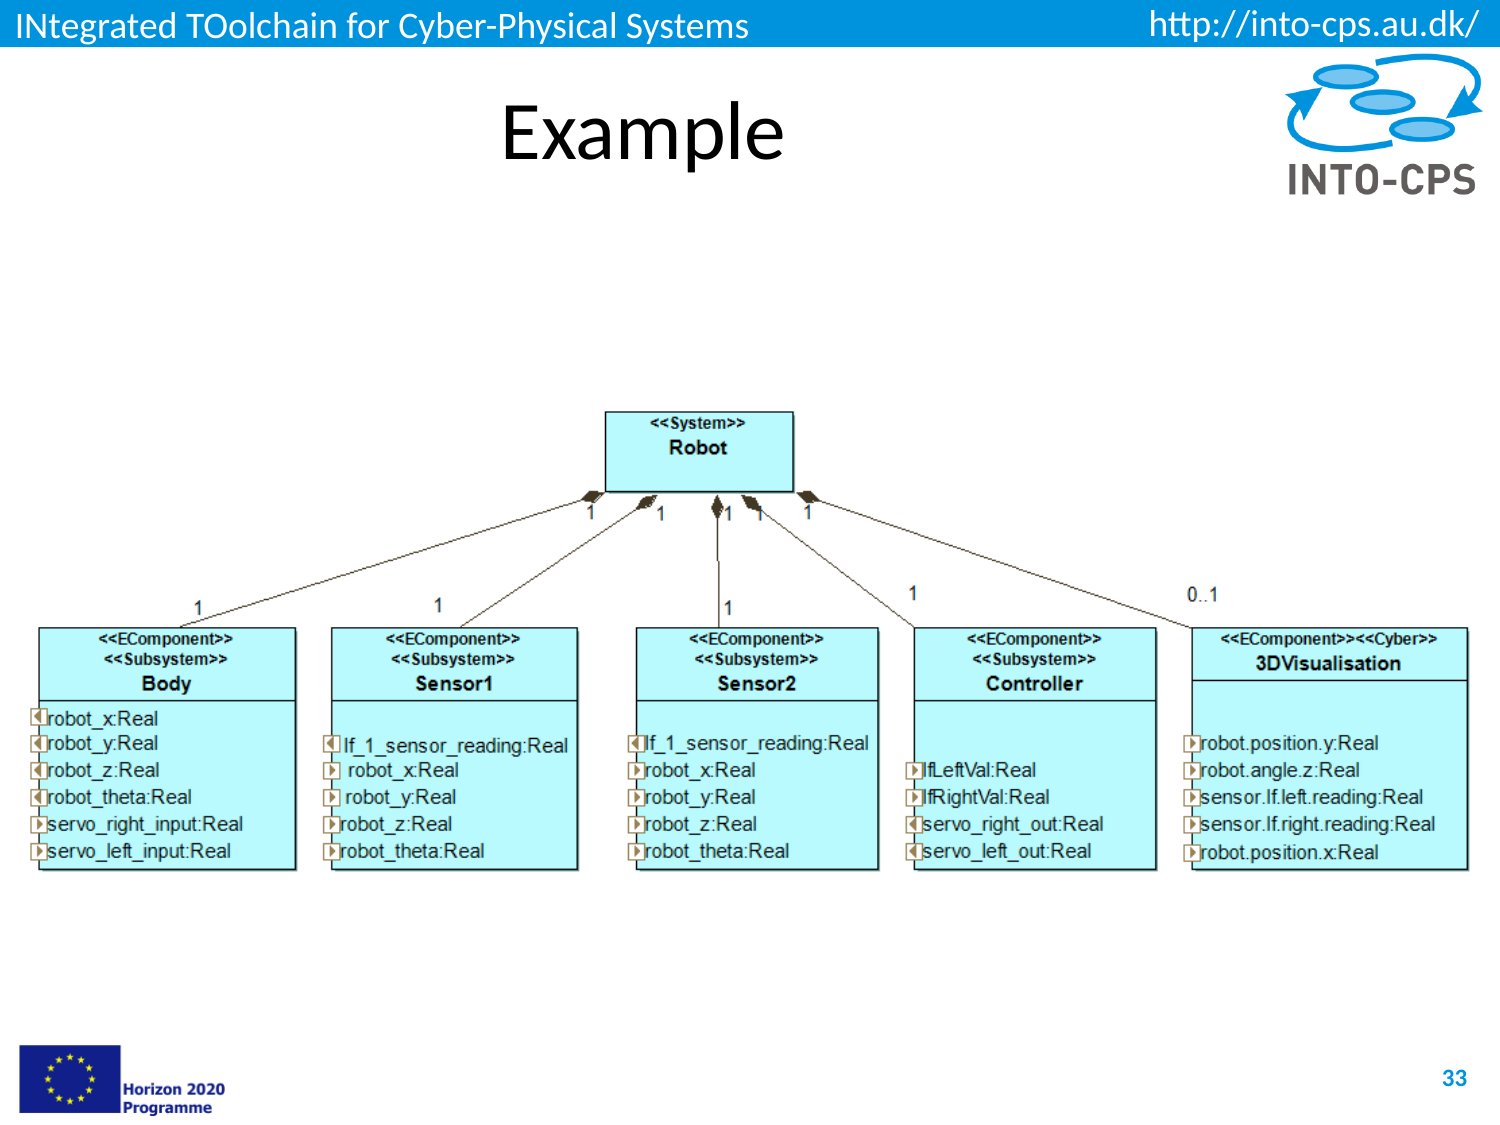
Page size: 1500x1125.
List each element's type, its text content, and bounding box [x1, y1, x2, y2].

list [17, 397, 1483, 885]
picture [1281, 51, 1485, 197]
slide_number 33 [1246, 1058, 1483, 1095]
picture [15, 1041, 231, 1117]
title Example [17, 68, 1270, 185]
